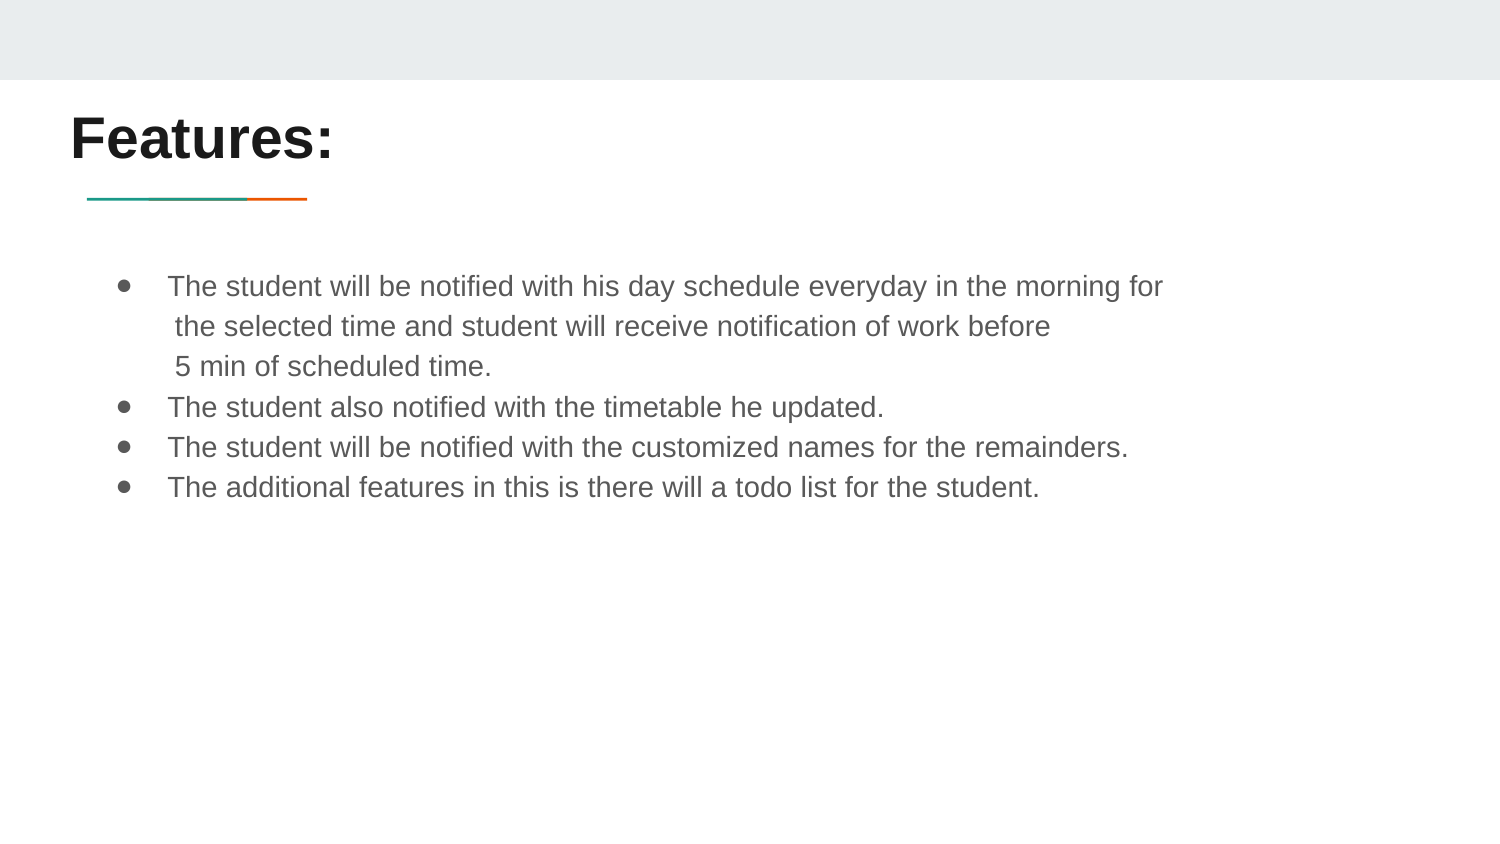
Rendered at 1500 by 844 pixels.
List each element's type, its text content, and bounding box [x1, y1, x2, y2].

list The student will be notified with his day schedule everyday in the morning for the selected time and student will receive notification of work before 5 min of scheduled time. The student also notified with the timetable he updated. The student will be notified with the customized names for the remainders. The additional features in this is there will a todo list for the student. [77, 247, 1261, 570]
title Features: [55, 84, 355, 181]
